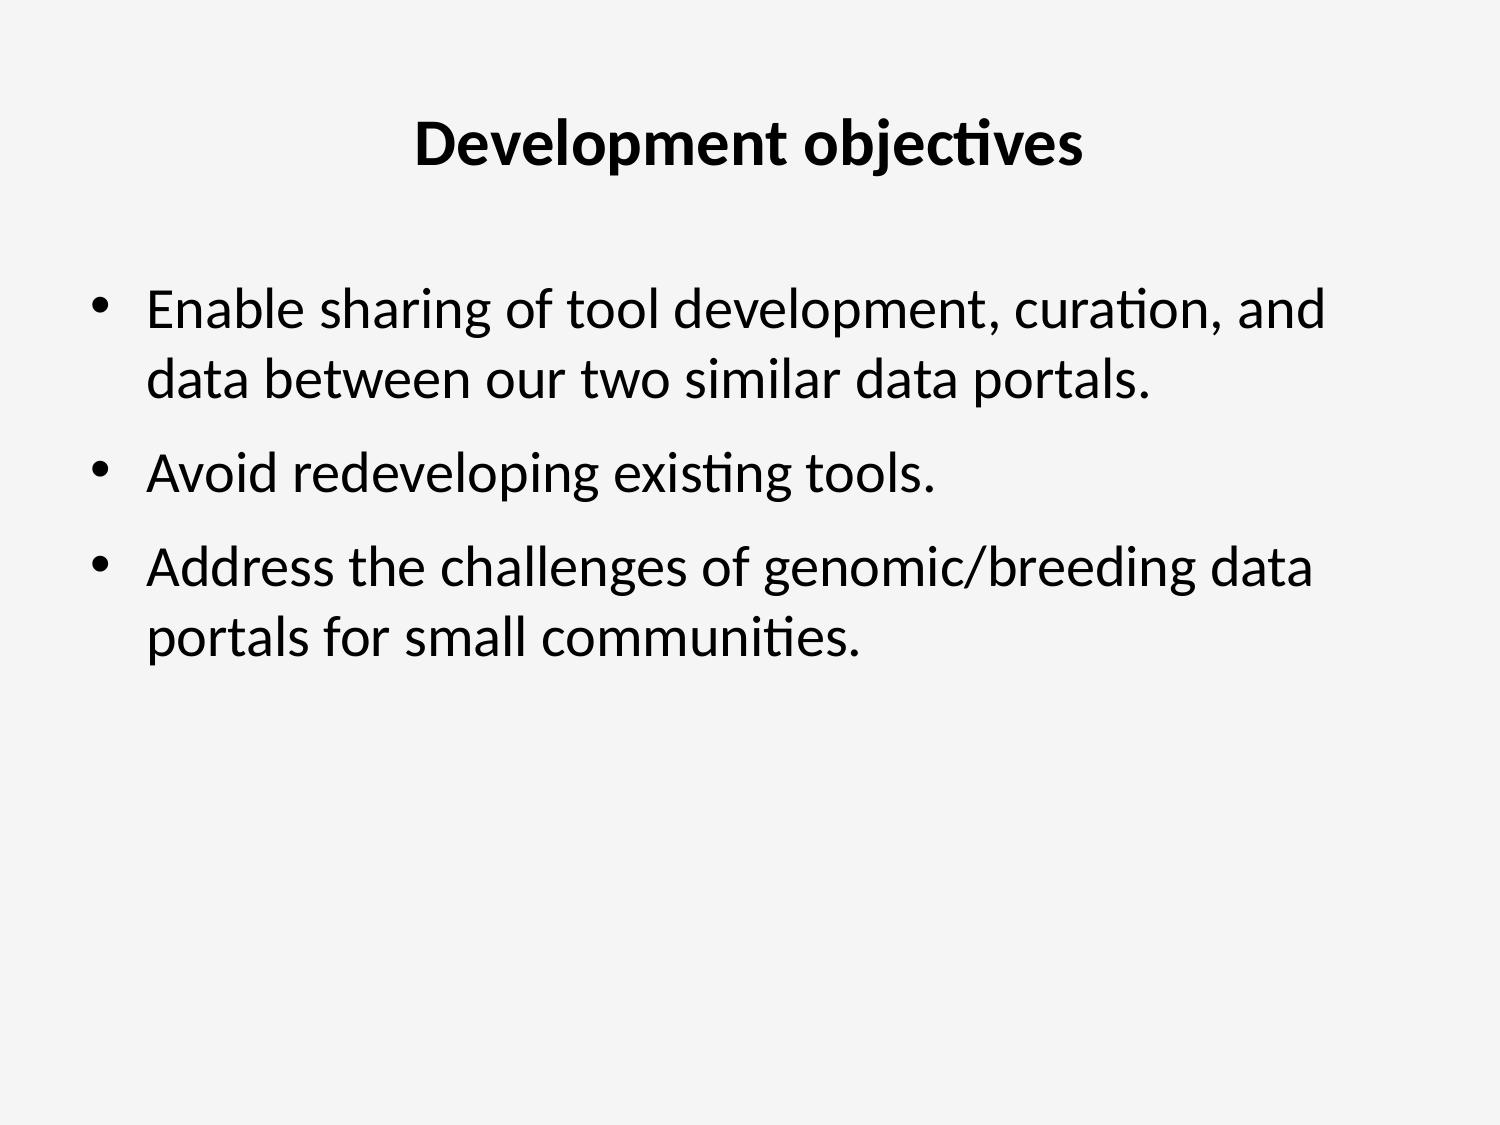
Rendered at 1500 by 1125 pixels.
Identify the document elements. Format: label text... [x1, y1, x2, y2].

list Enable sharing of tool development, curation, and data between our two similar data portals. Avoid redeveloping existing tools. Address the challenges of genomic/breeding data portals for small communities. [75, 262, 1425, 1005]
title Development objectives [75, 45, 1425, 233]
